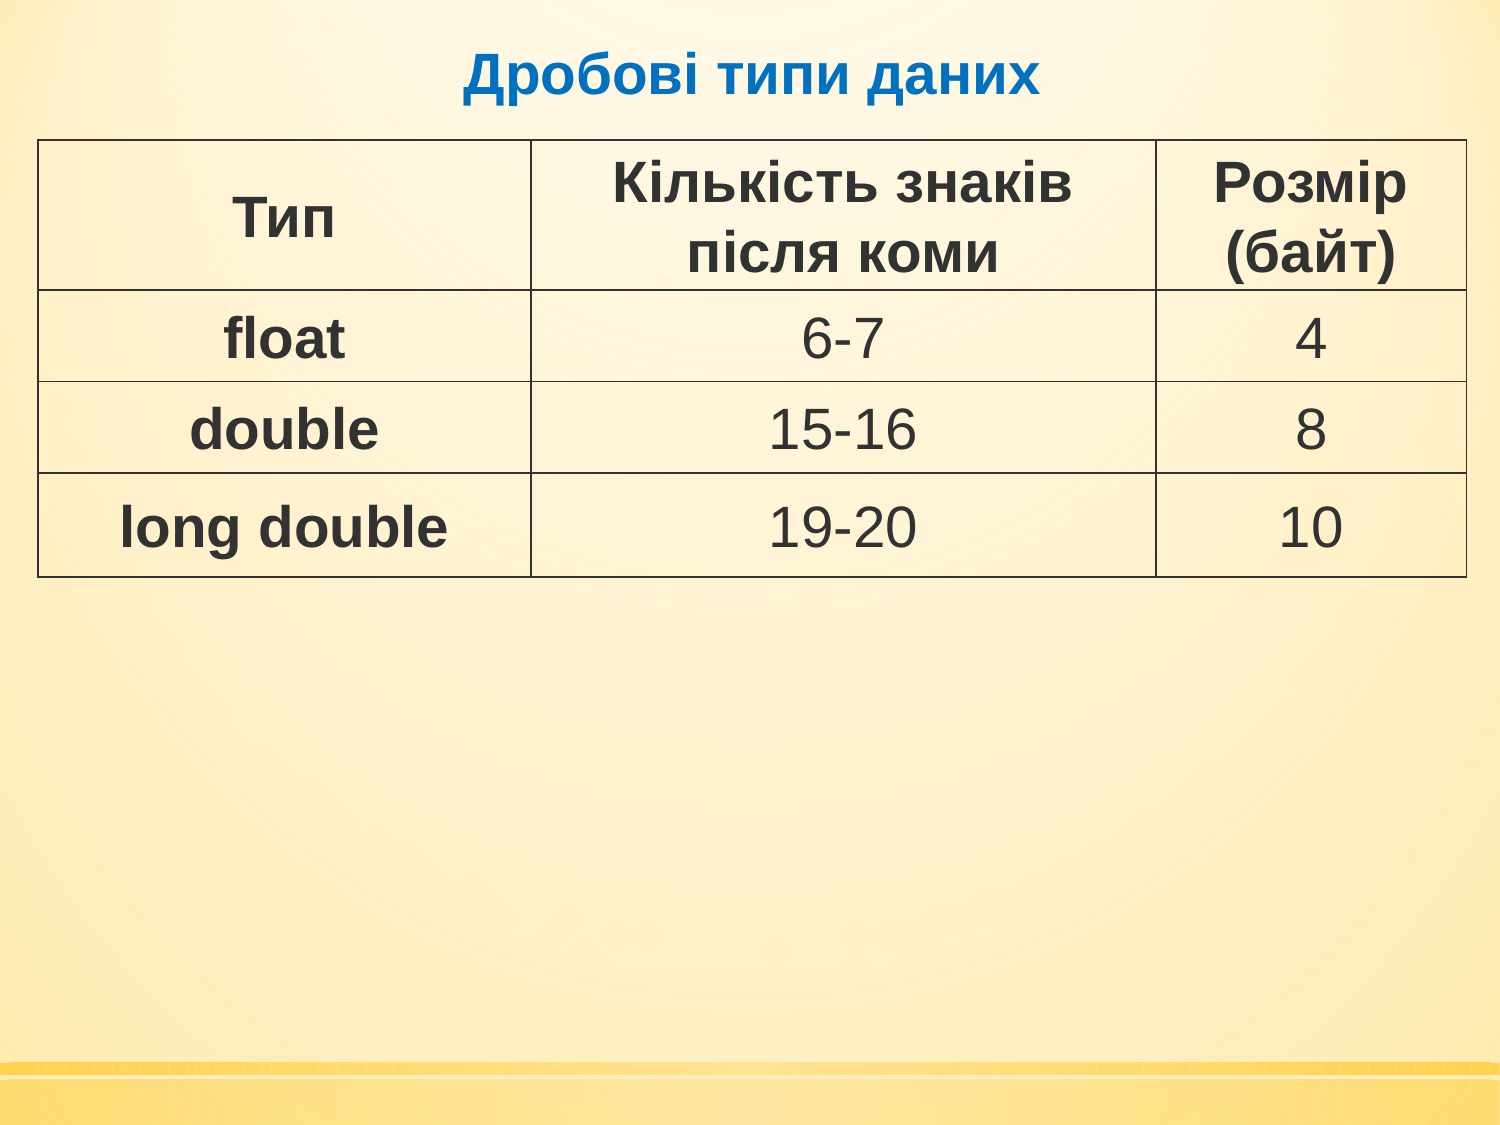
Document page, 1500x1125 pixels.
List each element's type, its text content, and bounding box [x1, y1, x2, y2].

table_cell 10 [1157, 474, 1466, 576]
table_cell float [39, 291, 530, 381]
table_cell 6-7 [532, 291, 1155, 381]
text_box Дробові типи даних [449, 28, 1056, 114]
table_cell long double [39, 474, 530, 576]
table_header Кількість знаків після коми [532, 141, 1155, 289]
picture [0, 1075, 1500, 1079]
picture [0, 0, 1500, 1062]
table_cell 8 [1157, 382, 1466, 472]
table_cell 4 [1157, 291, 1466, 381]
table_cell double [39, 382, 530, 472]
table_header Тип [39, 141, 530, 289]
table_cell 15-16 [532, 382, 1155, 472]
table_header Розмір (байт) [1157, 141, 1466, 289]
table_cell 19-20 [532, 474, 1155, 576]
